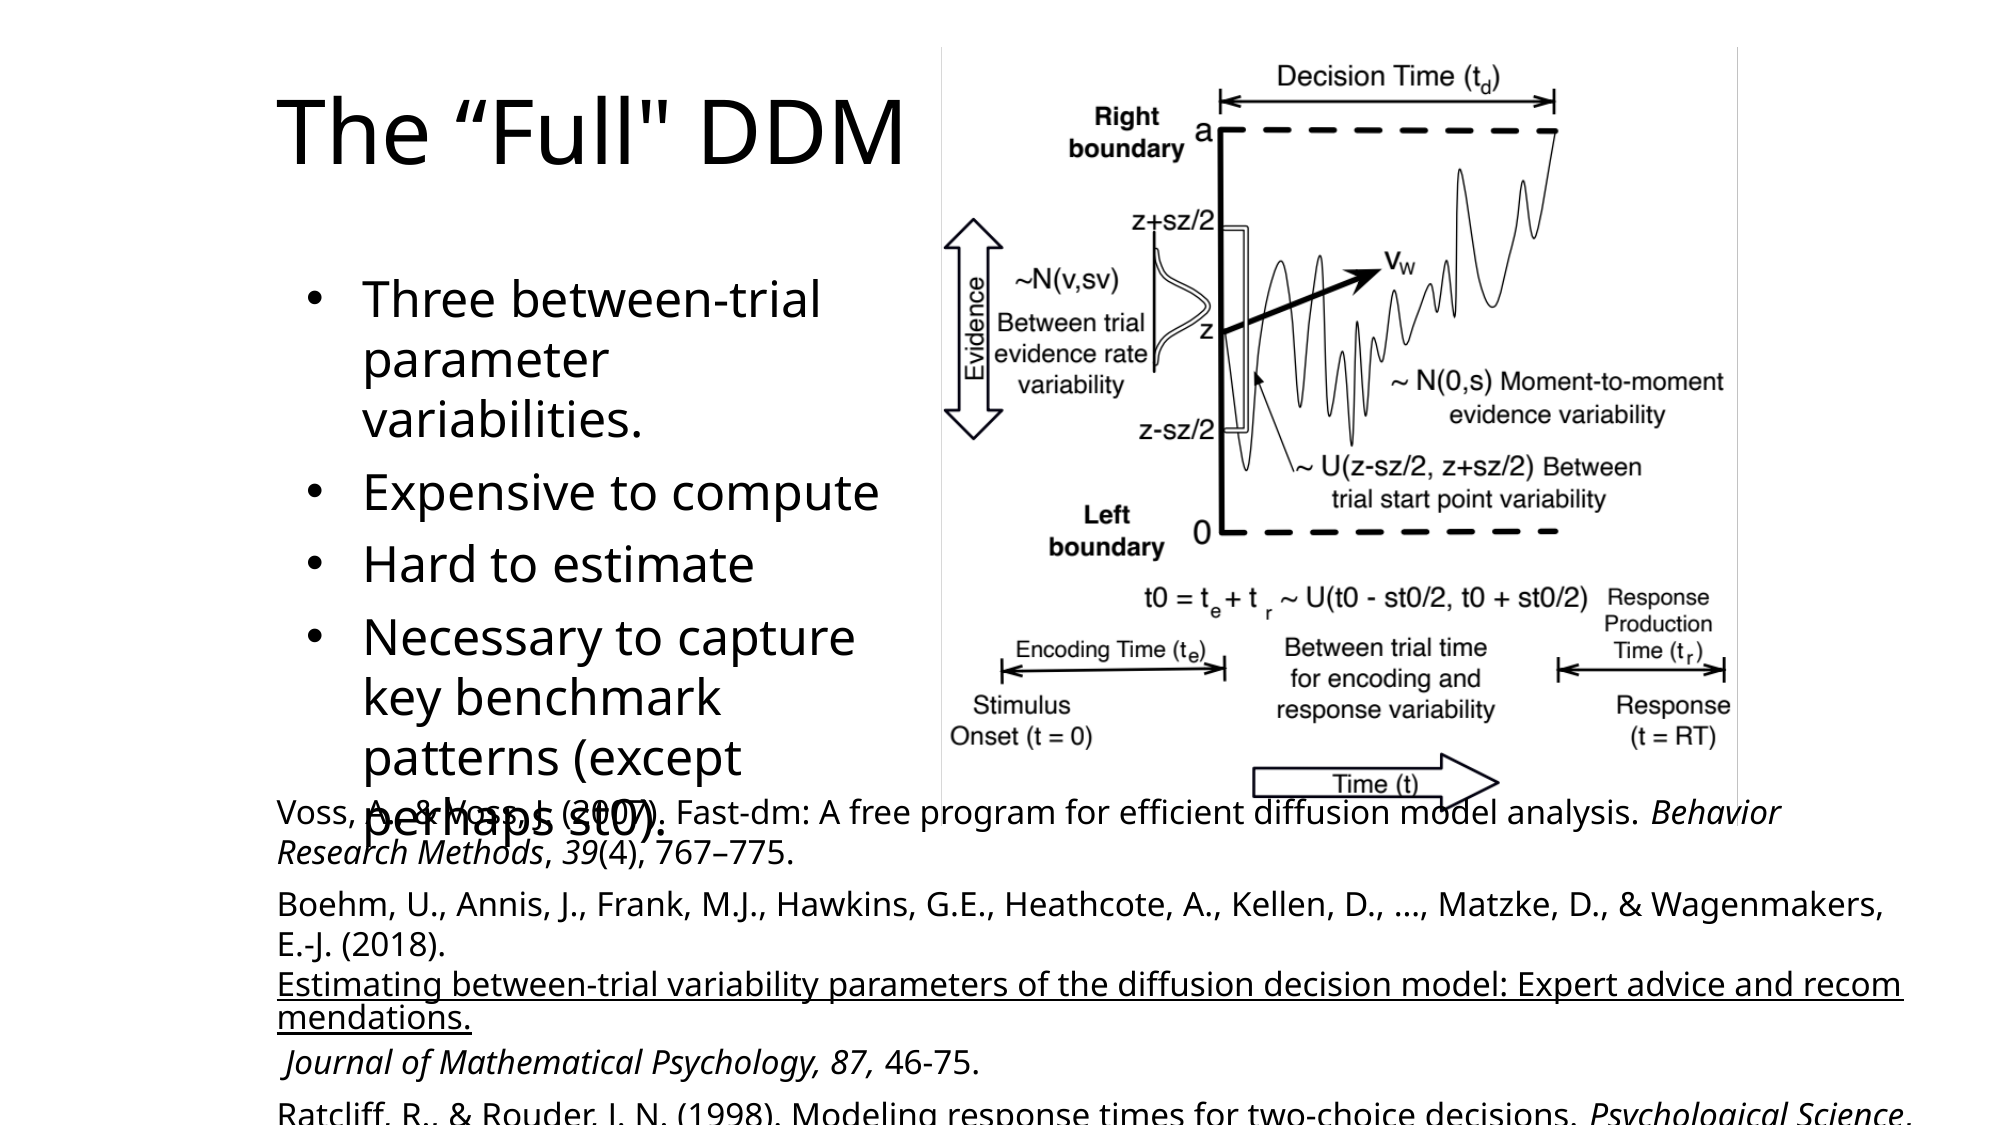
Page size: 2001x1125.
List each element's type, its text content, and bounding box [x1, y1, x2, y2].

text_box Three between-trial parameter variabilities. Expensive to compute Hard to estimate Necessary to capture key benchmark patterns (except perhaps st0). [291, 260, 899, 783]
text_box Voss, A., & Voss, J. (2007). Fast-dm: A free program for efficient diffusion model analysis. Behavior Research Methods, 39(4), 767–775. Boehm, U., Annis, J., Frank, M.J., Hawkins, G.E., Heathcote, A., Kellen, D., …, Matzke, D., & Wagenmakers, E.-J. (2018). Estimating between-trial variability parameters of the diffusion decision model: Expert advice and recommendations. Journal of Mathematical Psychology, 87, 46-75. Ratcliff, R., & Rouder, J. N. (1998). Modeling response times for two-choice decisions. Psychological Science, 9(5), 347–356. [261, 783, 1929, 1125]
title The “Full" DDM [261, 31, 929, 241]
picture [928, 46, 1758, 826]
